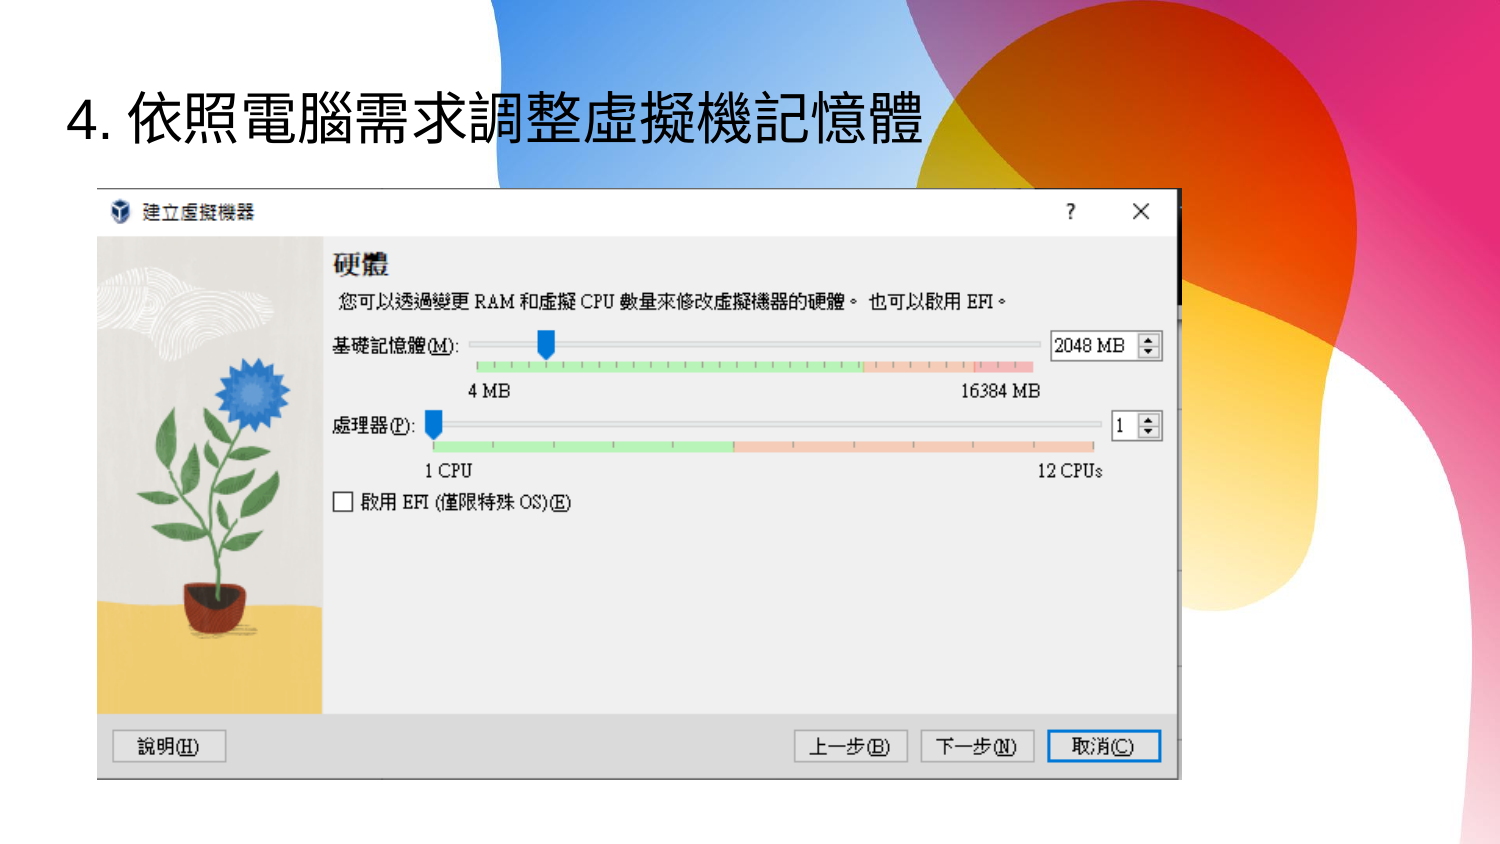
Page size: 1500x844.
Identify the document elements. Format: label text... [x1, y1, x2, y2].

picture [0, 0, 1500, 844]
title 4.依照電腦需求調整虛擬機記憶體 [51, 72, 1449, 167]
